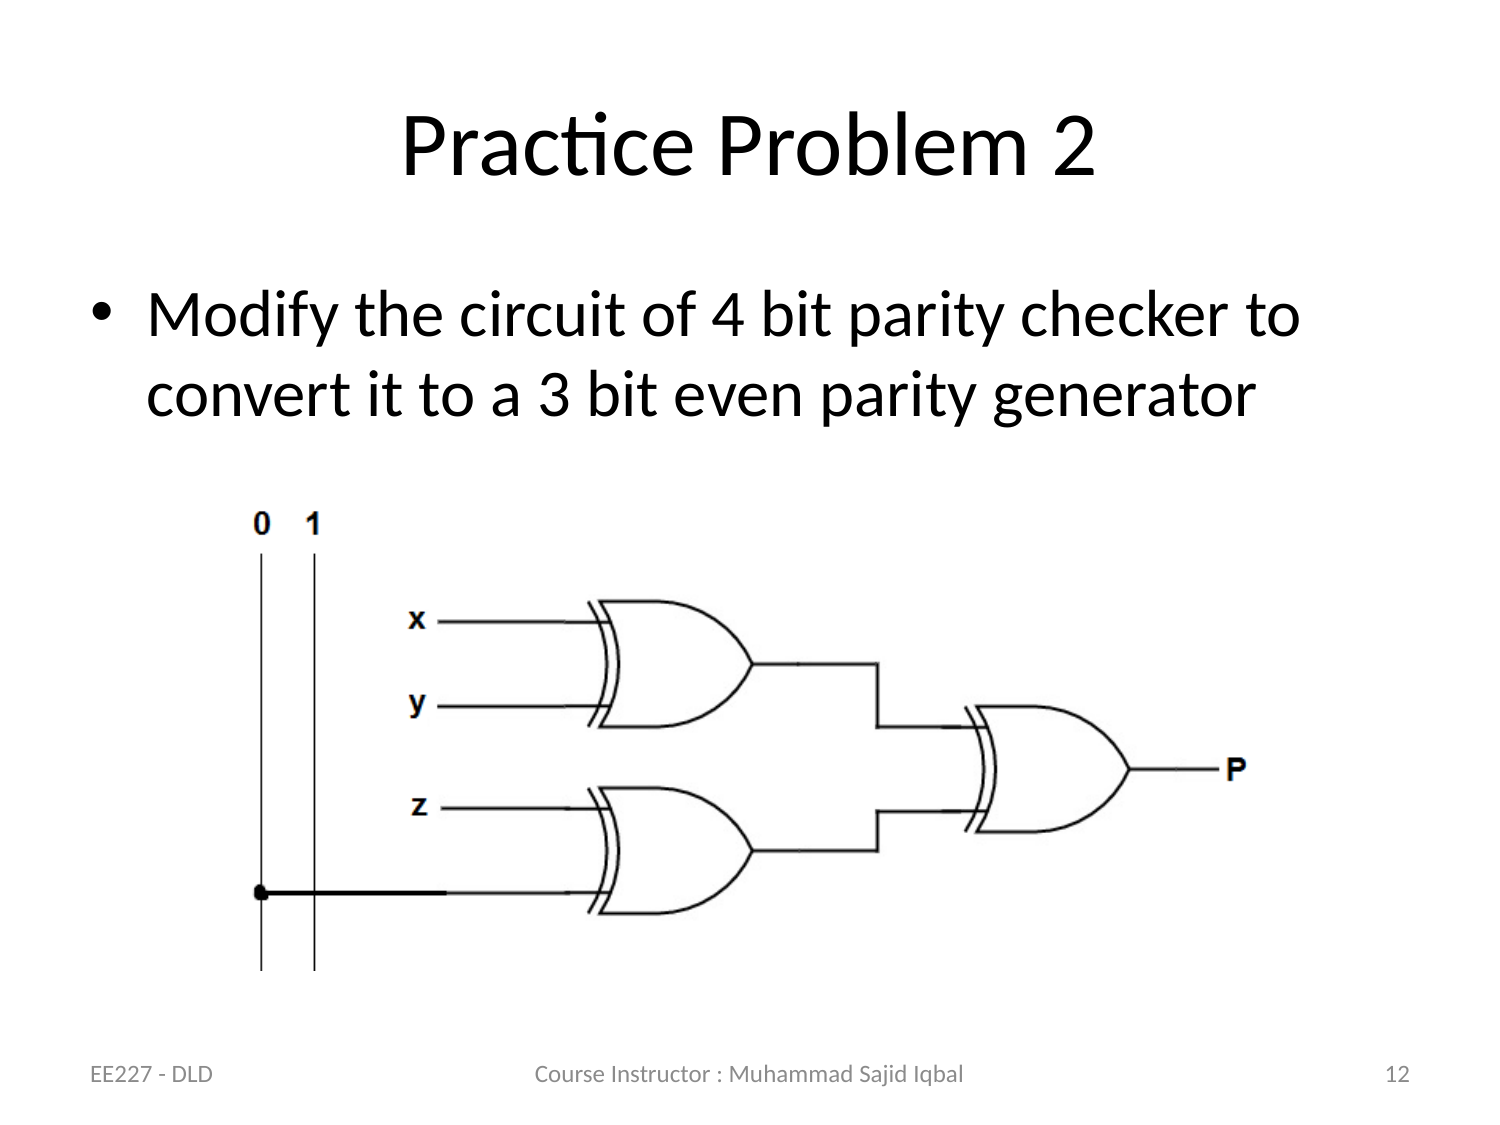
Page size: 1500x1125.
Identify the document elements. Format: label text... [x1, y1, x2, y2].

picture [242, 499, 1258, 971]
footer Course Instructor : Muhammad Sajid Iqbal [512, 1042, 988, 1103]
list Modify the circuit of 4 bit parity checker to convert it to a 3 bit even parity generator [75, 262, 1425, 1005]
slide_number EE227 - DLD [75, 1042, 425, 1103]
slide_number 12 [1074, 1042, 1425, 1103]
title Practice Problem 2 [75, 45, 1425, 233]
